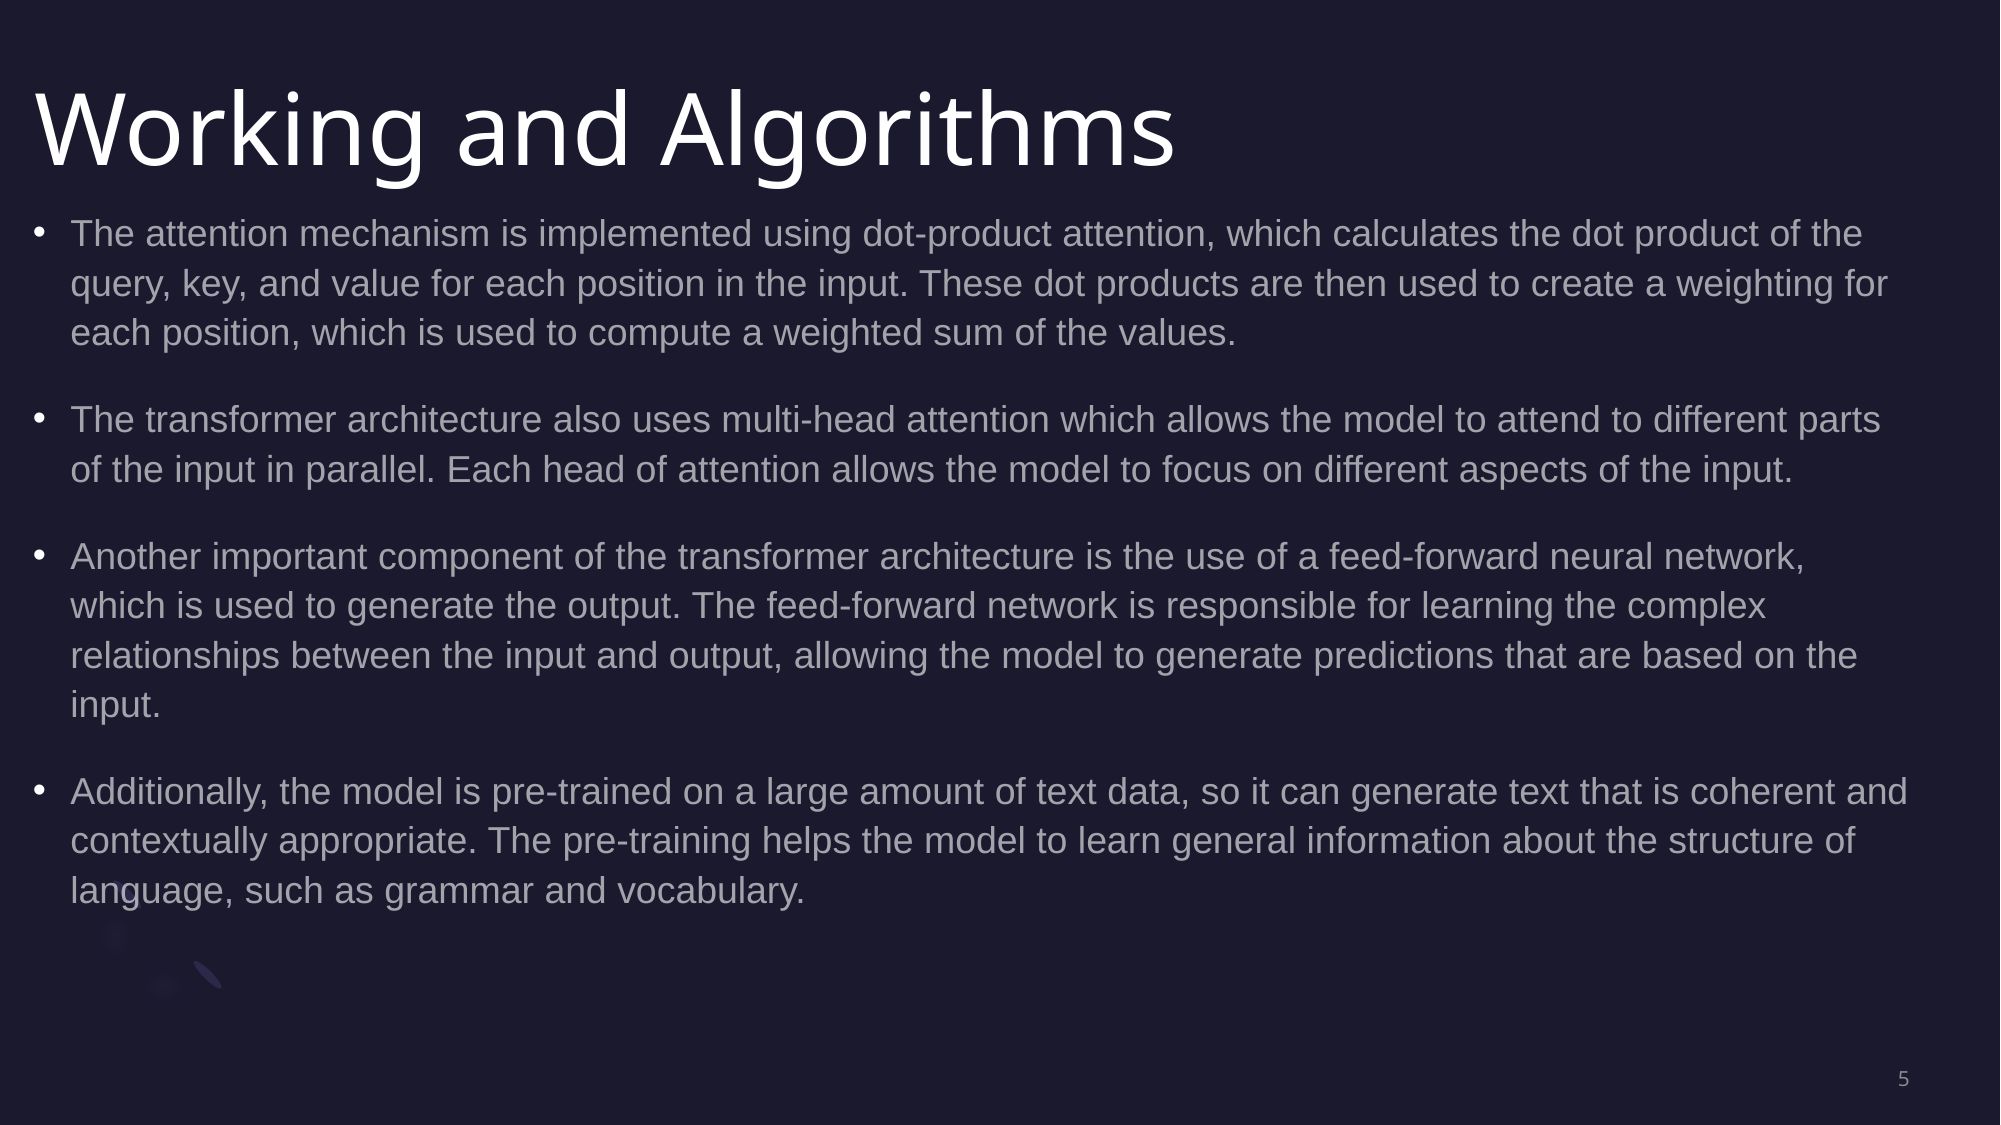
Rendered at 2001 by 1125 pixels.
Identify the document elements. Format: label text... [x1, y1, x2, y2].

list The attention mechanism is implemented using dot-product attention, which calculates the dot product of the query, key, and value for each position in the input. These dot products are then used to create a weighting for each position, which is used to compute a weighted sum of the values. The transformer architecture also uses multi-head attention which allows the model to attend to different parts of the input in parallel. Each head of attention allows the model to focus on different aspects of the input. Another important component of the transformer architecture is the use of a feed-forward neural network, which is used to generate the output. The feed-forward network is responsible for learning the complex relationships between the input and output, allowing the model to generate predictions that are based on the input. Additionally, the model is pre-trained on a large amount of text data, so it can generate text that is coherent and contextually appropriate. The pre-training helps the model to learn general information about the structure of language, such as grammar and vocabulary. [32, 204, 1910, 1068]
title Working and Algorithms [34, 79, 1854, 194]
slide_number 5 [1632, 1068, 1910, 1093]
